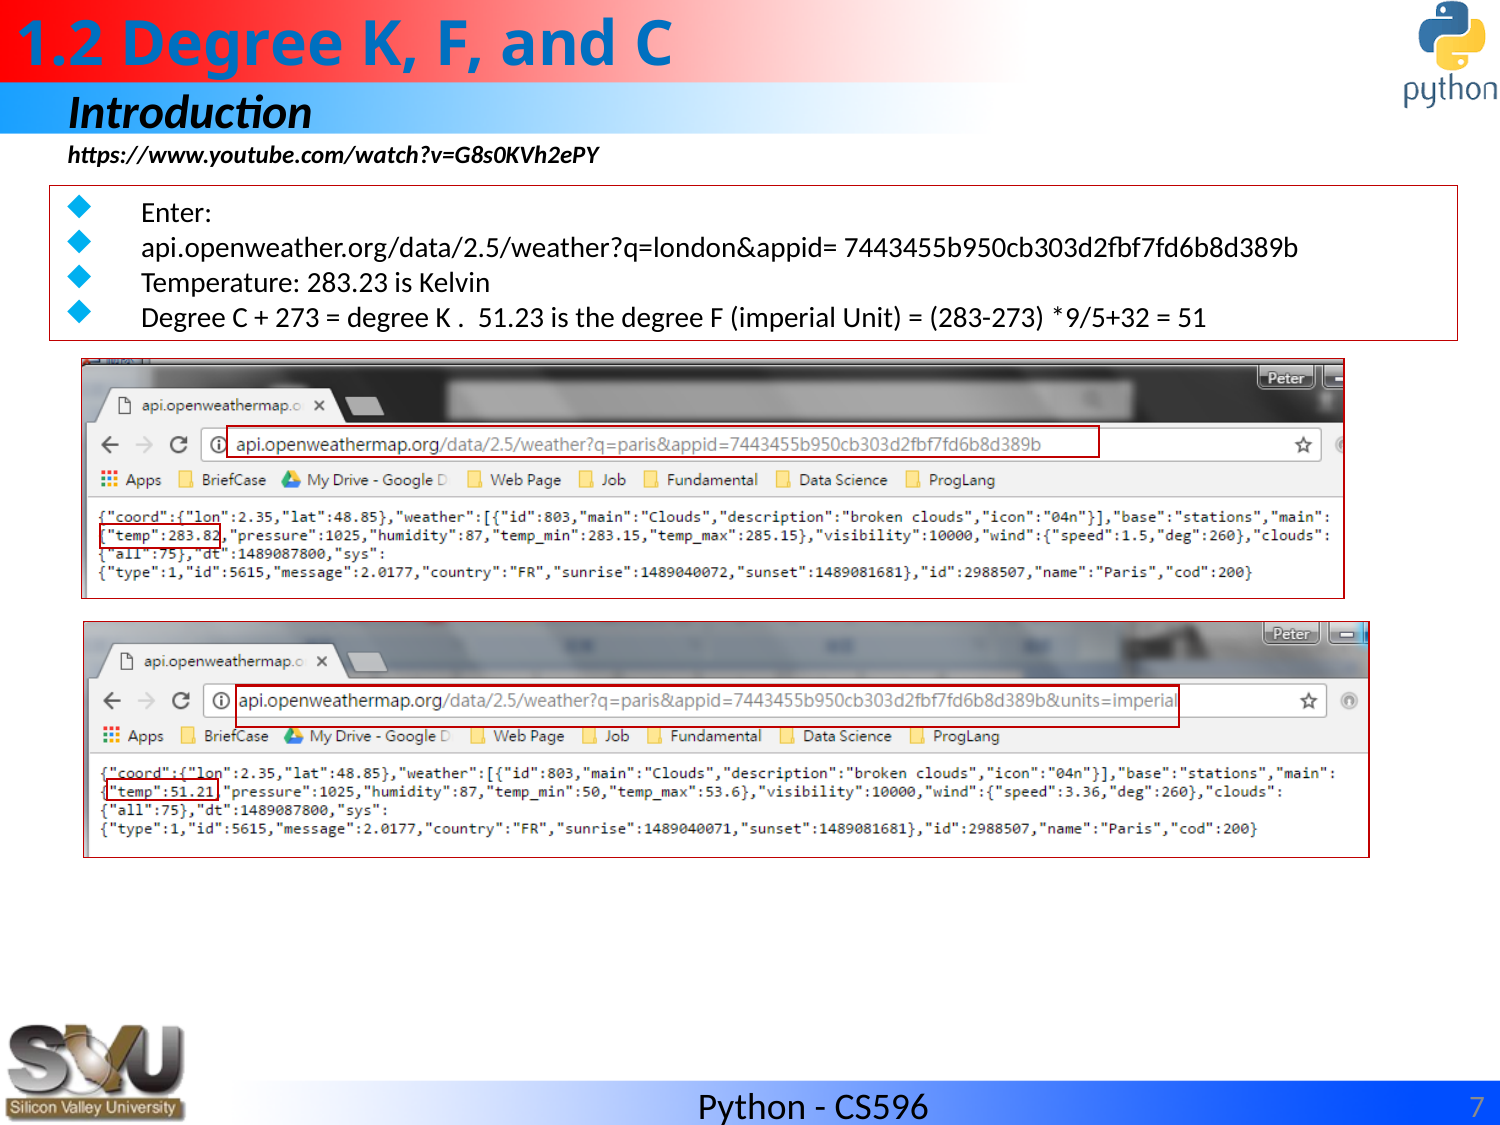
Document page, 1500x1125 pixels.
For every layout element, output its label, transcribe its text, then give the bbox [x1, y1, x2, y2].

slide_number 7 [1162, 1074, 1500, 1125]
text_box Enter: api.openweather.org/data/2.5/weather?q=london&appid= 7443455b950cb303d2fbf7fd6b8d389b Temperature: 283.23 is Kelvin Degree C + 273 = degree K . 51.23 is the degree F (imperial Unit) = (283-273) *9/5+32 = 51 [49, 185, 1458, 341]
text_box Introduction https://www.youtube.com/watch?v=G8s0KVh2ePY [52, 73, 1008, 176]
picture [0, 0, 1500, 1125]
title 1.2 Degree K, F, and C [0, 0, 1402, 95]
text_box Python - CS596 [462, 1075, 1165, 1125]
